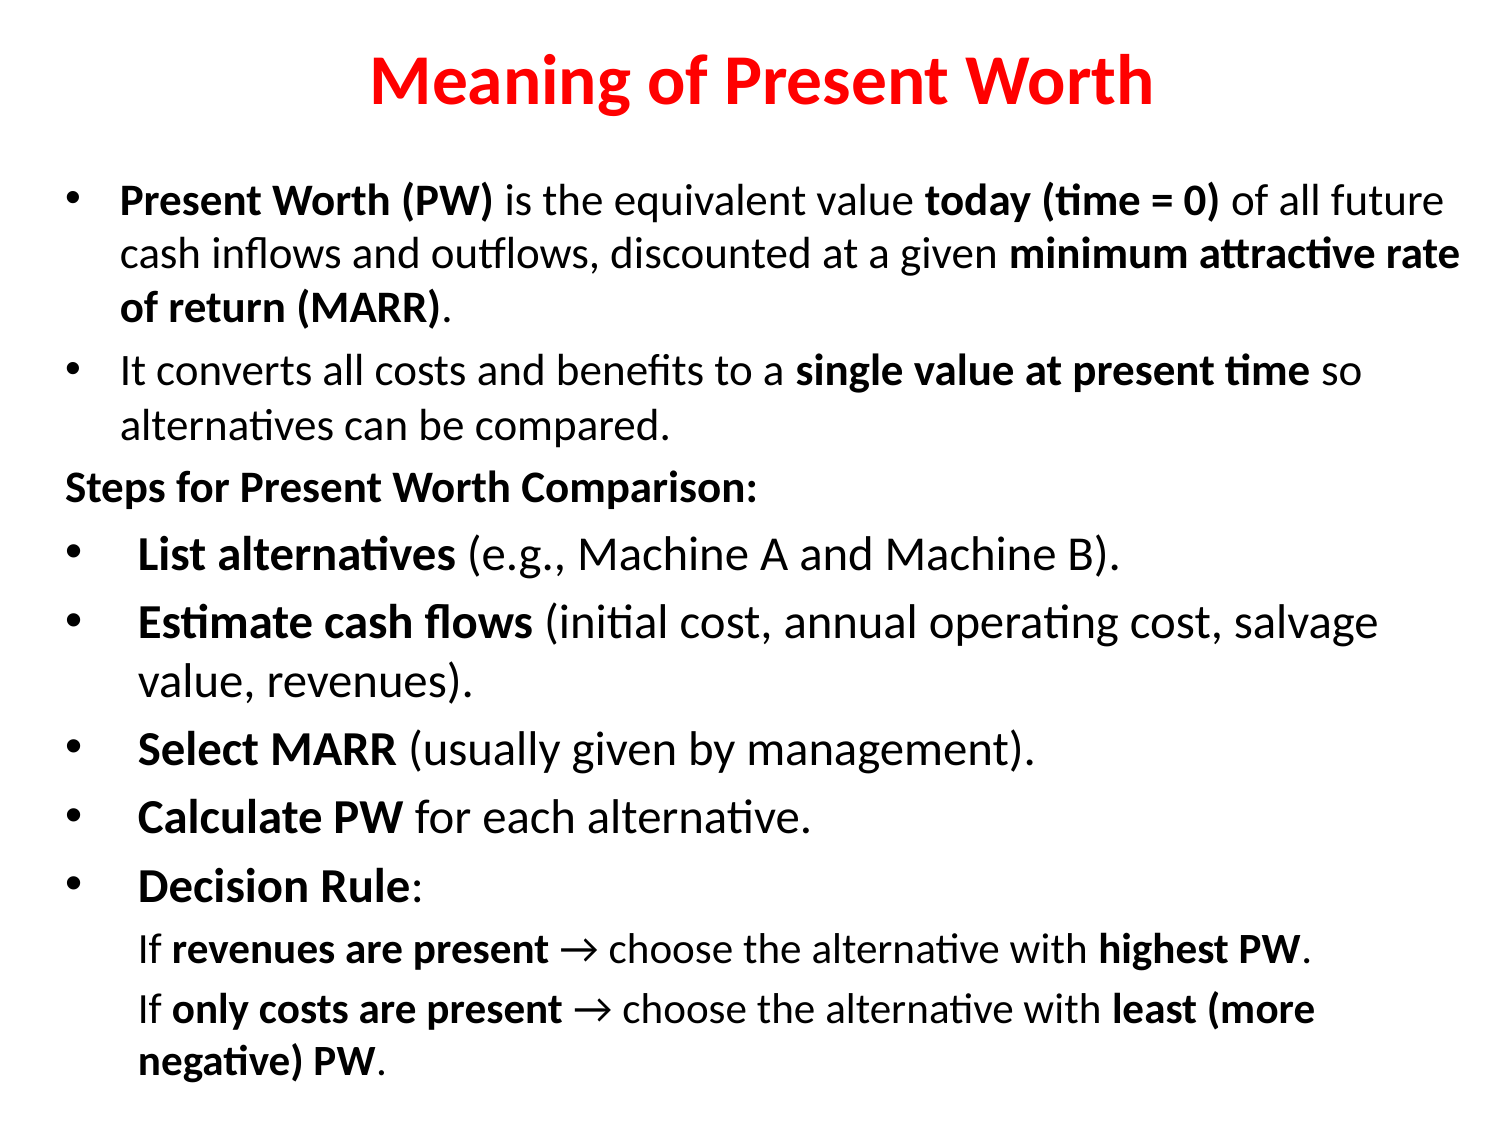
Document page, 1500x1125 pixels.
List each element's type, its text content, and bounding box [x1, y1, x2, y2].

title Meaning of Present Worth [125, 24, 1400, 162]
subtitle Present Worth (PW) is the equivalent value today (time = 0) of all future cash inflows and outflows, discounted at a given minimum attractive rate of return (MARR). It converts all costs and benefits to a single value at present time so alternatives can be compared. Steps for Present Worth Comparison: List alternatives (e.g., Machine A and Machine B). Estimate cash flows (initial cost, annual operating cost, salvage value, revenues). Select MARR (usually given by management). Calculate PW for each alternative. Decision Rule: If revenues are present → choose the alternative with highest PW. If only costs are present → choose the alternative with least (more negative) PW. [50, 162, 1488, 1100]
